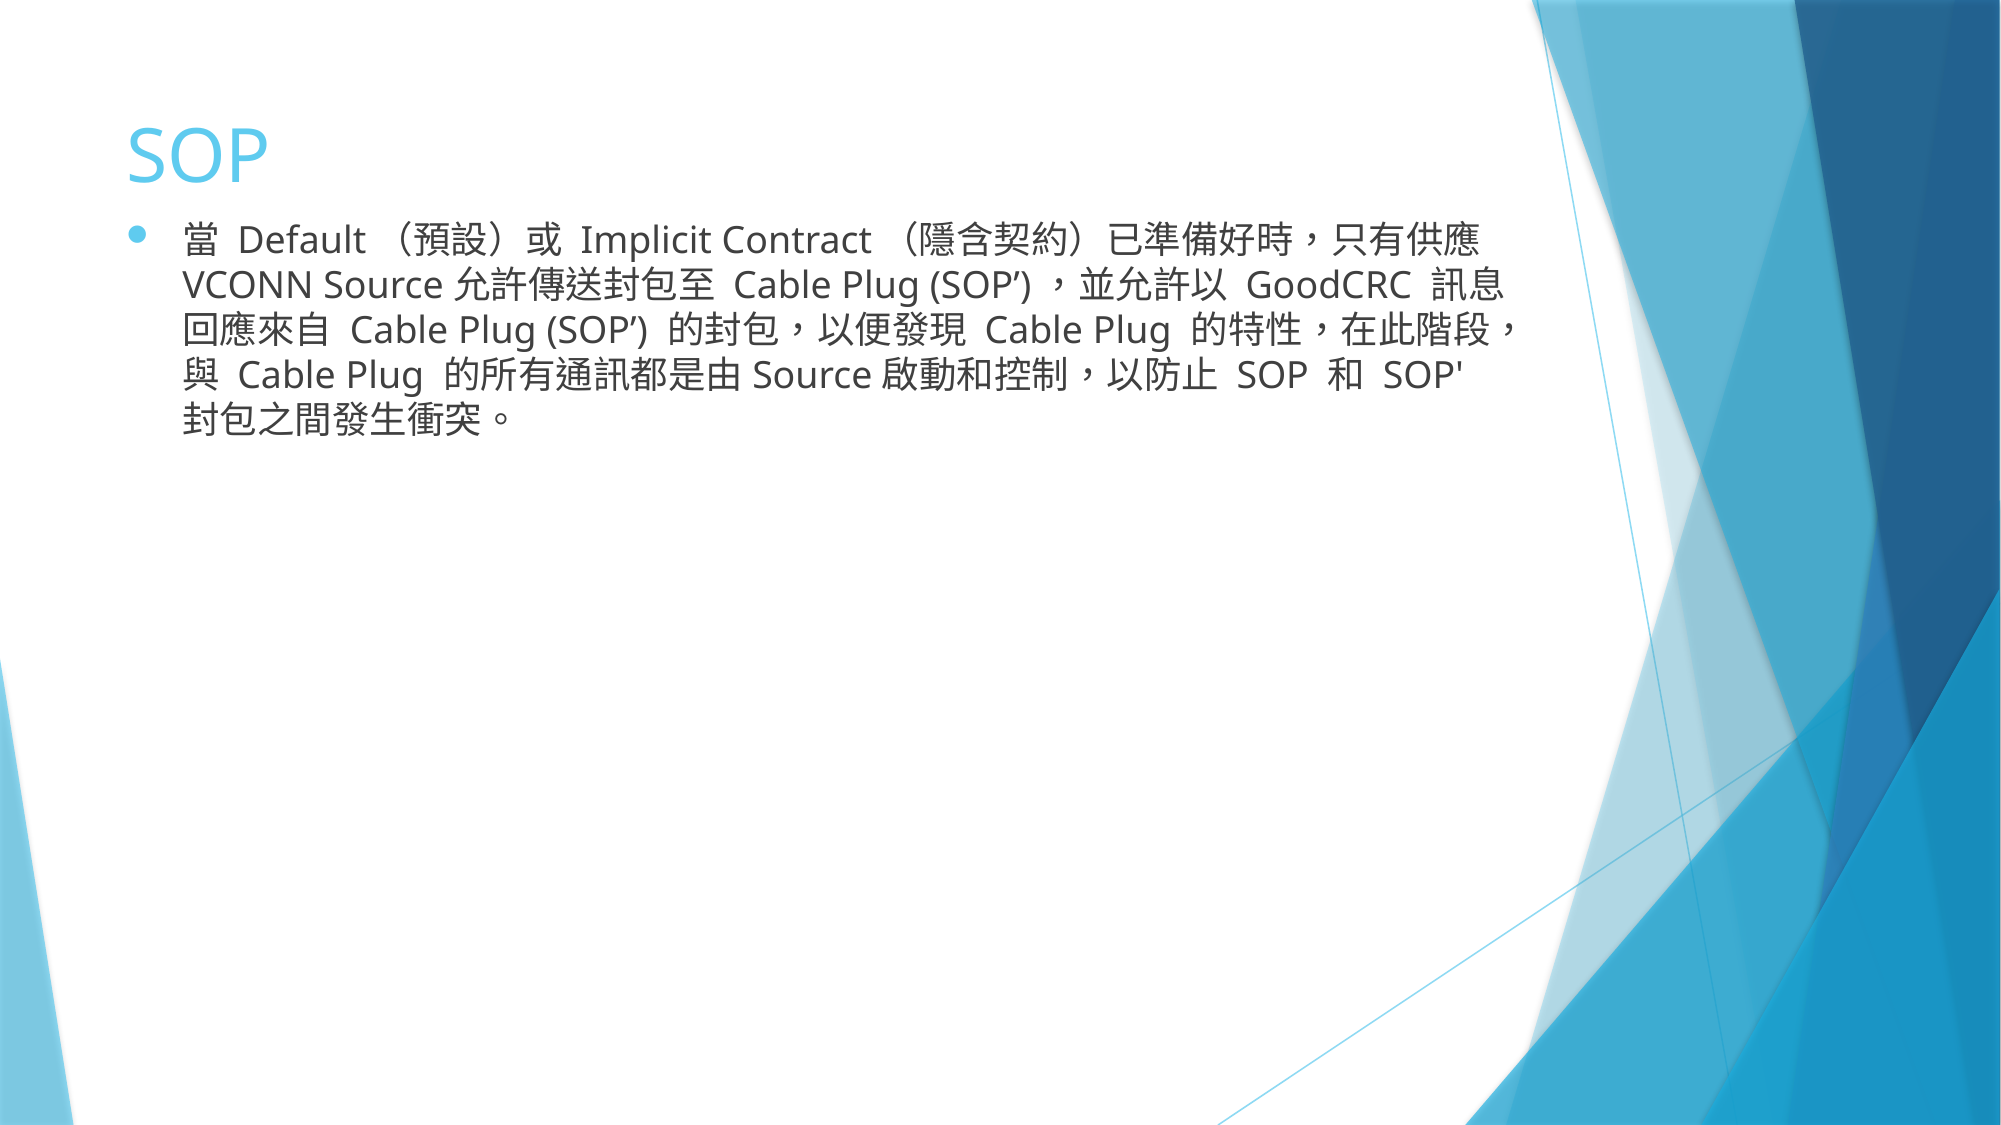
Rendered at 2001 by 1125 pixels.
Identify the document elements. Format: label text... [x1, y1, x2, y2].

list 當 Default（預設）或 Implicit Contract（隱含契約）已準備好時，只有供應 VCONN Source允許傳送封包至 Cable Plug (SOP’)，並允許以 GoodCRC 訊息回應來自 Cable Plug (SOP’) 的封包，以便發現 Cable Plug 的特性，在此階段，與 Cable Plug 的所有通訊都是由Source啟動和控制，以防止 SOP 和 SOP' 封包之間發生衝突。 [111, 208, 1522, 845]
title SOP [111, 99, 1522, 208]
